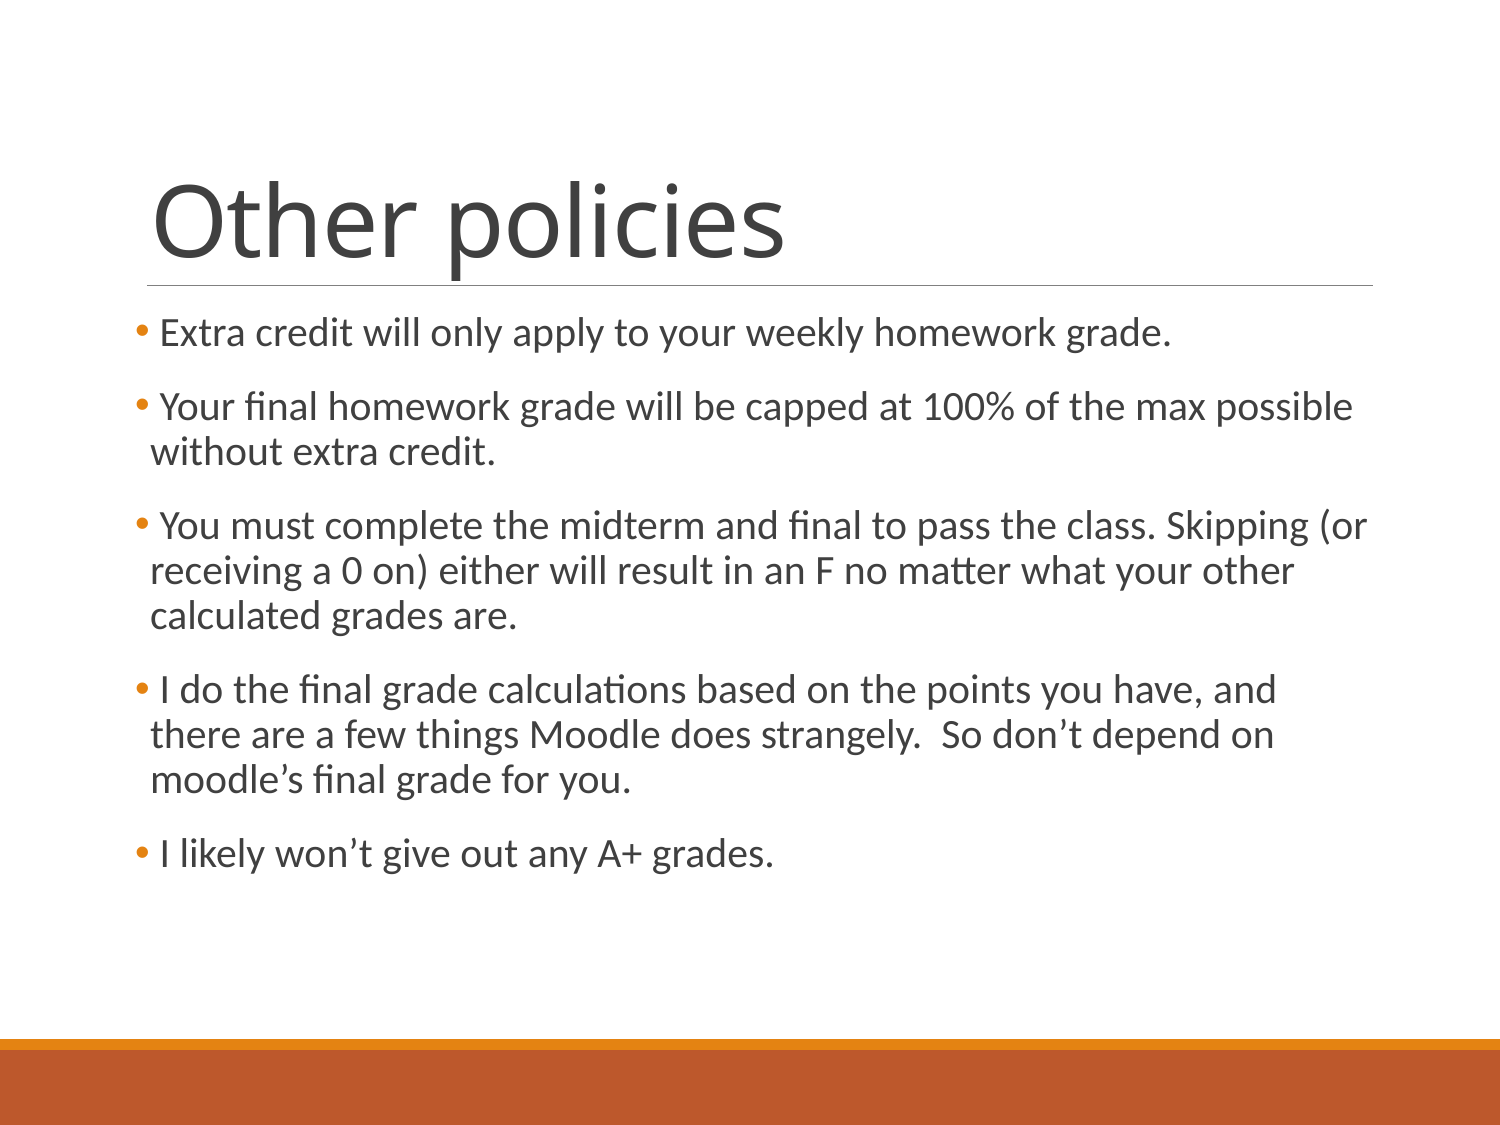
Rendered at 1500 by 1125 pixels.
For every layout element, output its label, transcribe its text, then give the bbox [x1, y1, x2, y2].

title Other policies [135, 47, 1373, 285]
list Extra credit will only apply to your weekly homework grade. Your final homework grade will be capped at 100% of the max possible without extra credit. You must complete the midterm and final to pass the class. Skipping (or receiving a 0 on) either will result in an F no matter what your other calculated grades are. I do the final grade calculations based on the points you have, and there are a few things Moodle does strangely. So don’t depend on moodle’s final grade for you. I likely won’t give out any A+ grades. [135, 302, 1373, 963]
